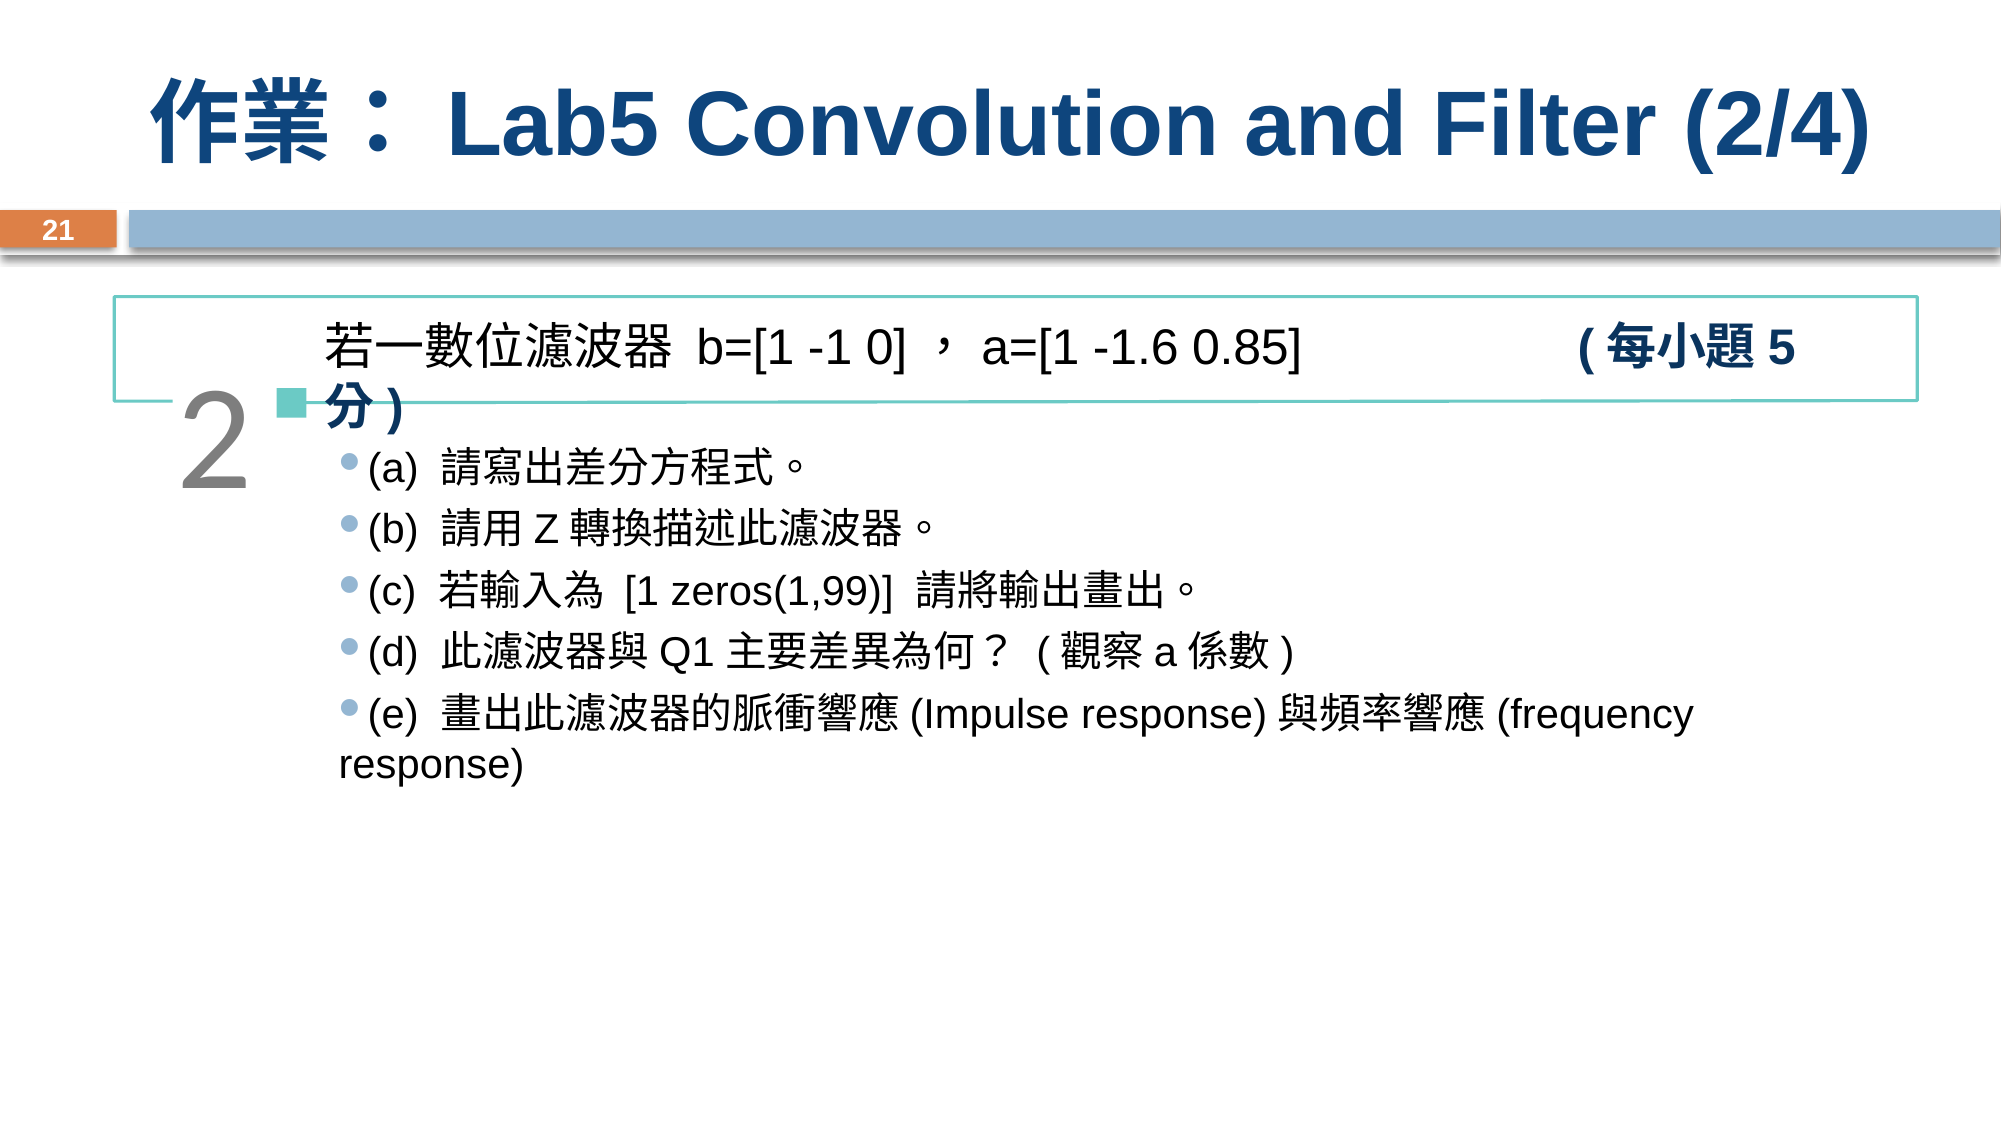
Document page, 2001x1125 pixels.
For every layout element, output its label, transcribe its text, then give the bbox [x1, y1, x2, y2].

text_box [114, 296, 1918, 403]
text_box (a) 請寫出差分方程式。 (b) 請用Z轉換描述此濾波器。 (c) 若輸入為 [1 zeros(1,99)] 請將輸出畫出。 (d) 此濾波器與Q1主要差異為何？ (觀察a係數) (e) 畫出此濾波器的脈衝響應(Impulse response)與頻率響應(frequency response) [338, 440, 1875, 787]
text_box 2 [174, 338, 255, 519]
title 作業：Lab5 Convolution and Filter (2/4) [133, 37, 1918, 200]
text_box [276, 388, 307, 418]
text_box 若一數位濾波器 b=[1 -1 0]，a=[1 -1.6 0.85] (每小題5分) [322, 314, 1815, 435]
slide_number 21 [0, 208, 117, 249]
